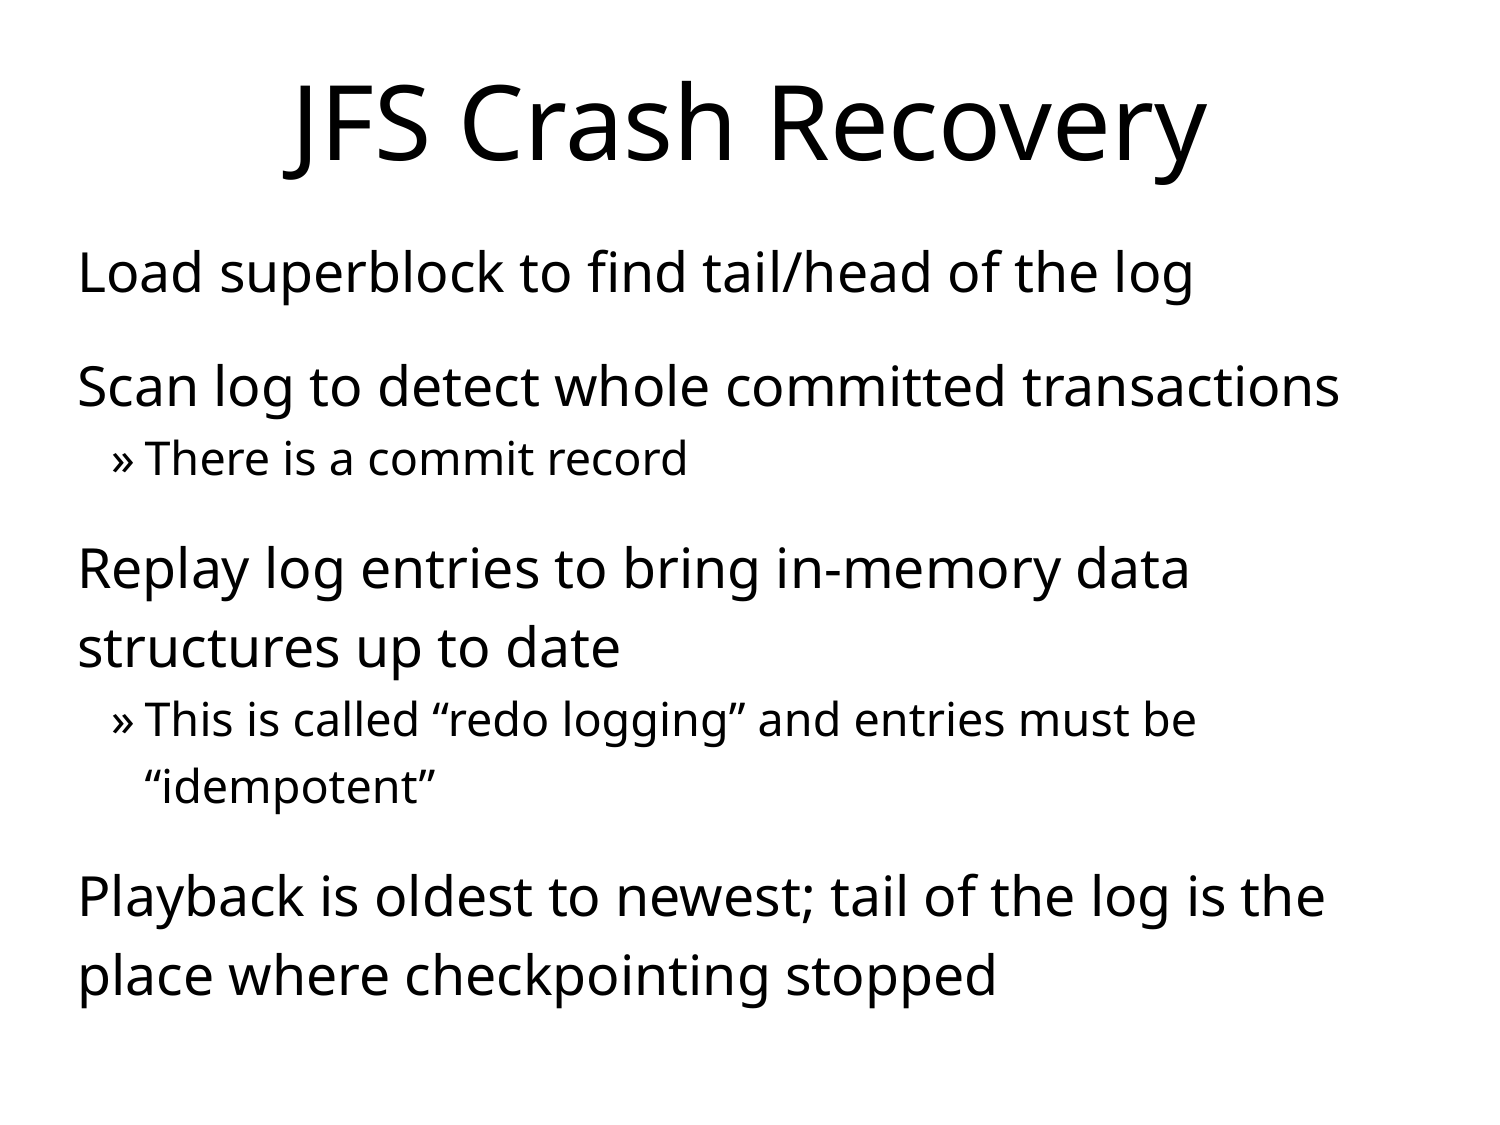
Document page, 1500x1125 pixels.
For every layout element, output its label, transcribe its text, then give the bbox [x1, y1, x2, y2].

title JFS Crash Recovery [74, 24, 1426, 213]
list Load superblock to find tail/head of the log Scan log to detect whole committed transactions There is a commit record Replay log entries to bring in-memory data structures up to date This is called “redo logging” and entries must be “idempotent” Playback is oldest to newest; tail of the log is the place where checkpointing stopped [62, 216, 1463, 1017]
